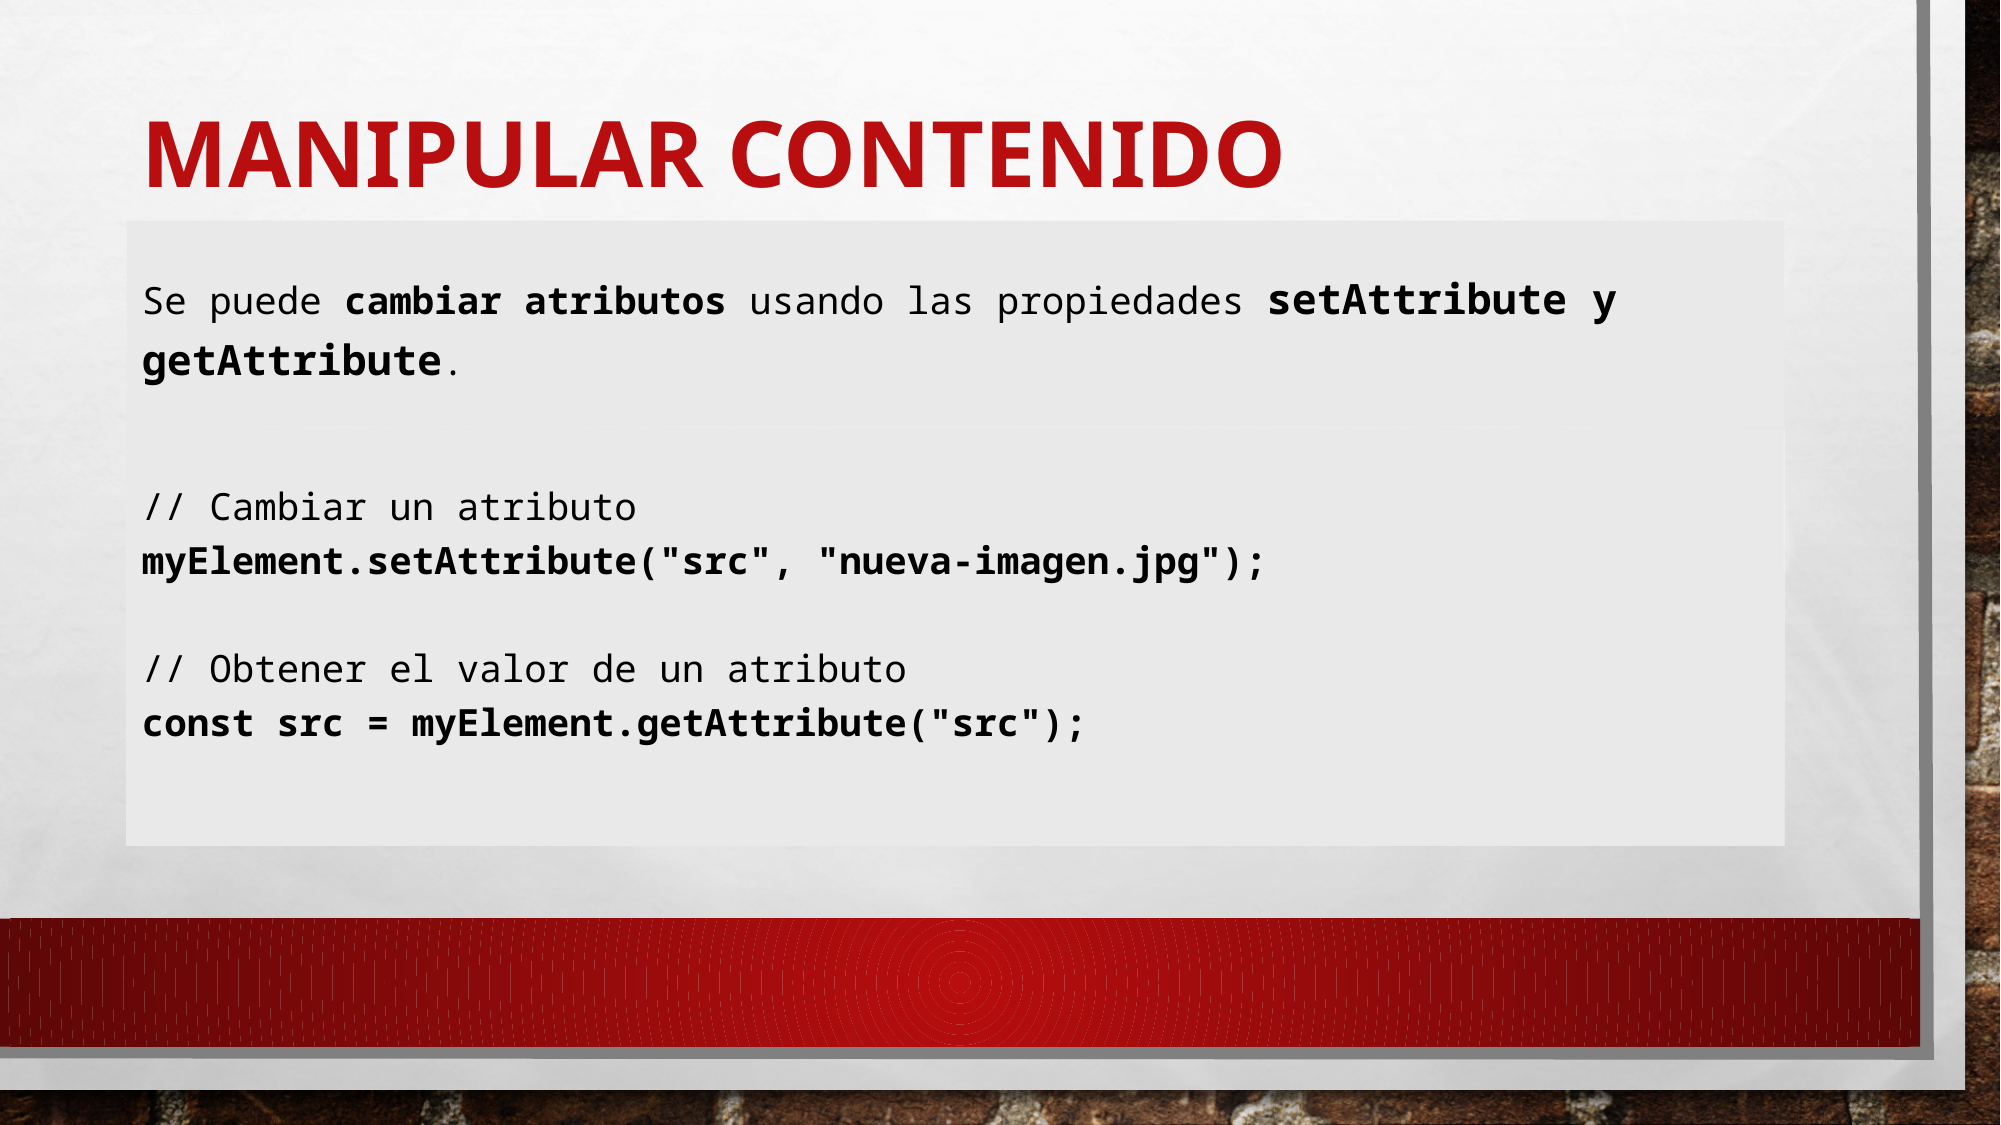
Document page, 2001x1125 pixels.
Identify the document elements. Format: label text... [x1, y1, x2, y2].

title Manipular Contenido [126, 63, 1833, 253]
list Se puede cambiar atributos usando las propiedades setAttribute y getAttribute. [126, 220, 1785, 426]
text_box // Cambiar un atributo myElement.setAttribute("src", "nueva-imagen.jpg"); // Obtener el valor de un atributo const src = myElement.getAttribute("src"); [131, 430, 1783, 845]
picture [0, 0, 2000, 1125]
